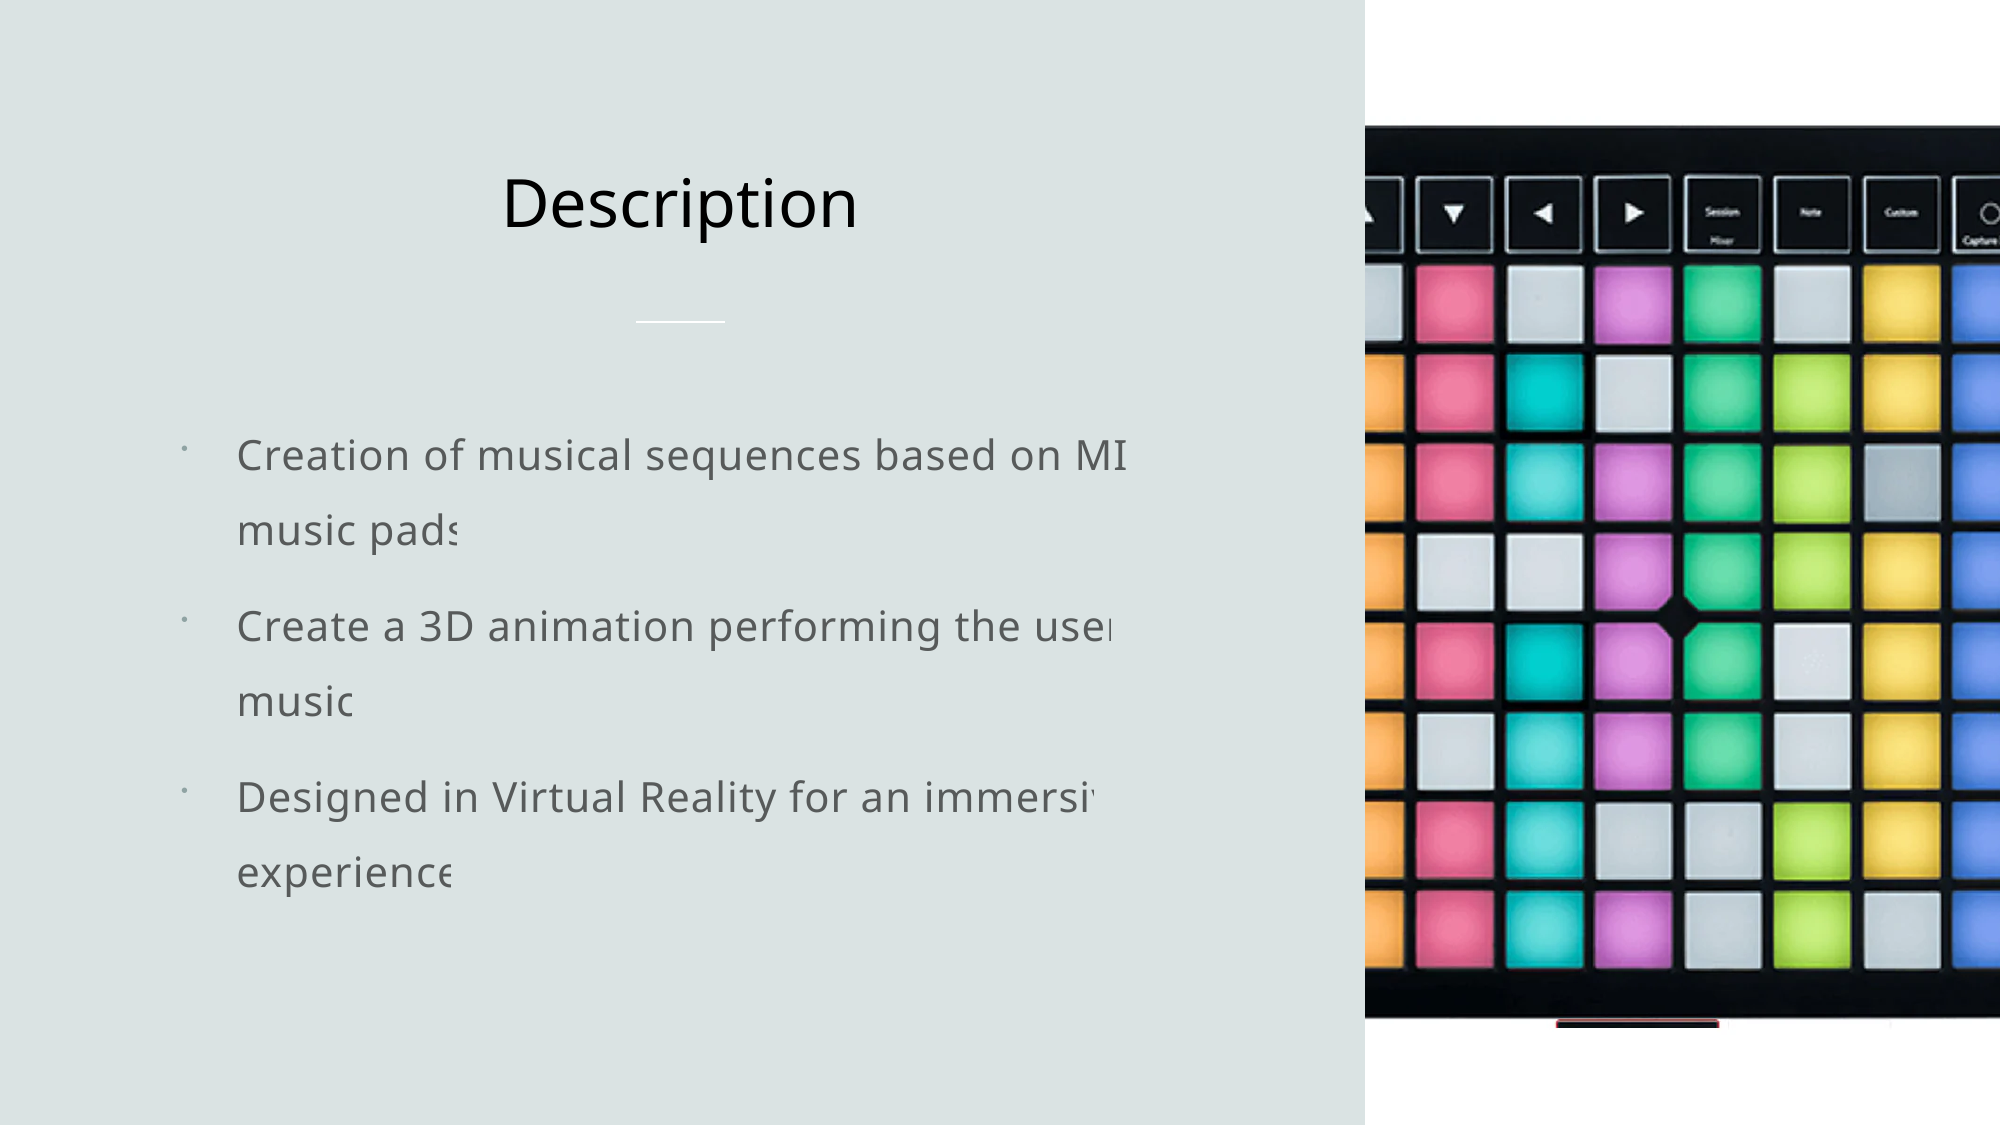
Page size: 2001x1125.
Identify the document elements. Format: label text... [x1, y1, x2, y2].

picture [1364, 0, 2000, 1125]
text_box [0, 0, 1364, 1125]
list Creation of musical sequences based on MIDI music pads Create a 3D animation performing the user’s music Designed in Virtual Reality for an immersive experience [162, 395, 1199, 948]
title Description [162, 64, 1199, 249]
